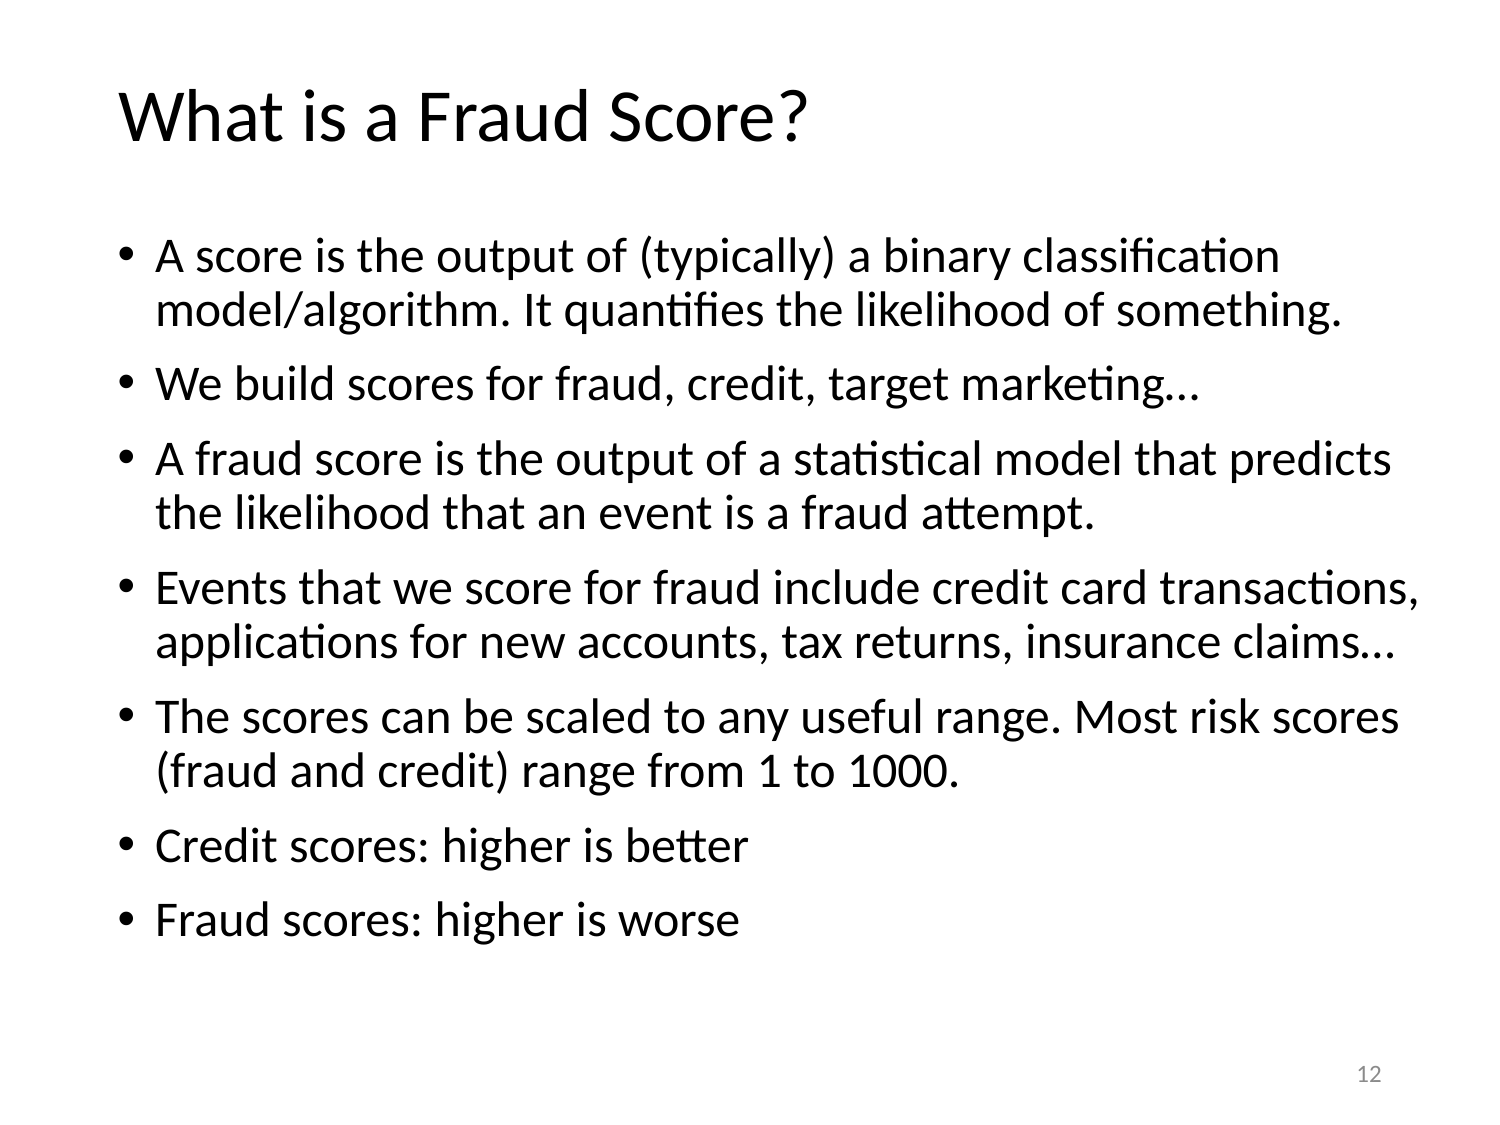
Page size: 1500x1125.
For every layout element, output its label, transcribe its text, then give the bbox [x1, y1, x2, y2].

title What is a Fraud Score? [103, 8, 1397, 221]
slide_number 12 [1059, 1042, 1397, 1103]
list A score is the output of (typically) a binary classification model/algorithm. It quantifies the likelihood of something. We build scores for fraud, credit, target marketing… A fraud score is the output of a statistical model that predicts the likelihood that an event is a fraud attempt. Events that we score for fraud include credit card transactions, applications for new accounts, tax returns, insurance claims… The scores can be scaled to any useful range. Most risk scores (fraud and credit) range from 1 to 1000. Credit scores: higher is better Fraud scores: higher is worse [102, 221, 1445, 1048]
